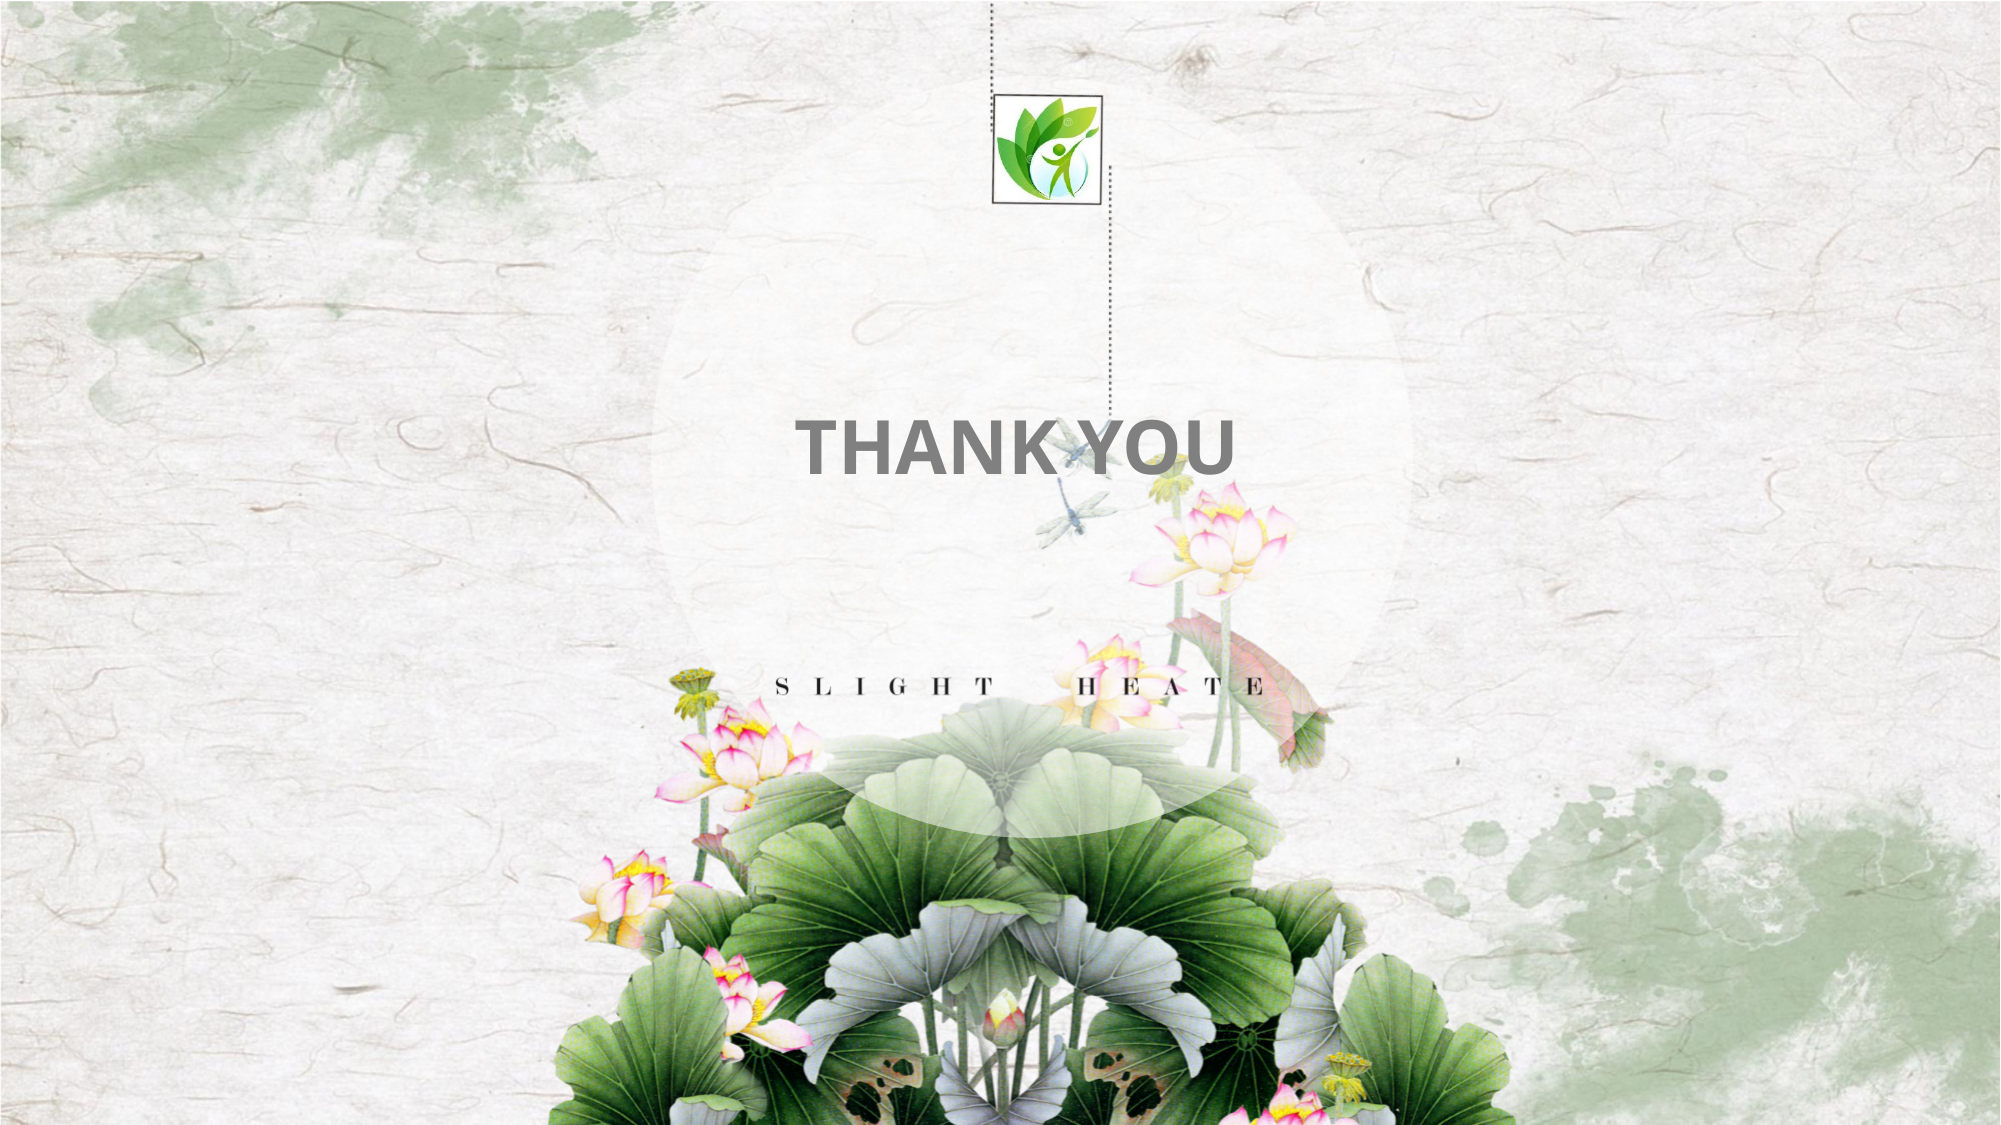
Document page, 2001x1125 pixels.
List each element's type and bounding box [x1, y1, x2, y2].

picture [995, 98, 1099, 200]
text_box [946, 0, 1166, 477]
picture [3, 0, 2000, 1125]
